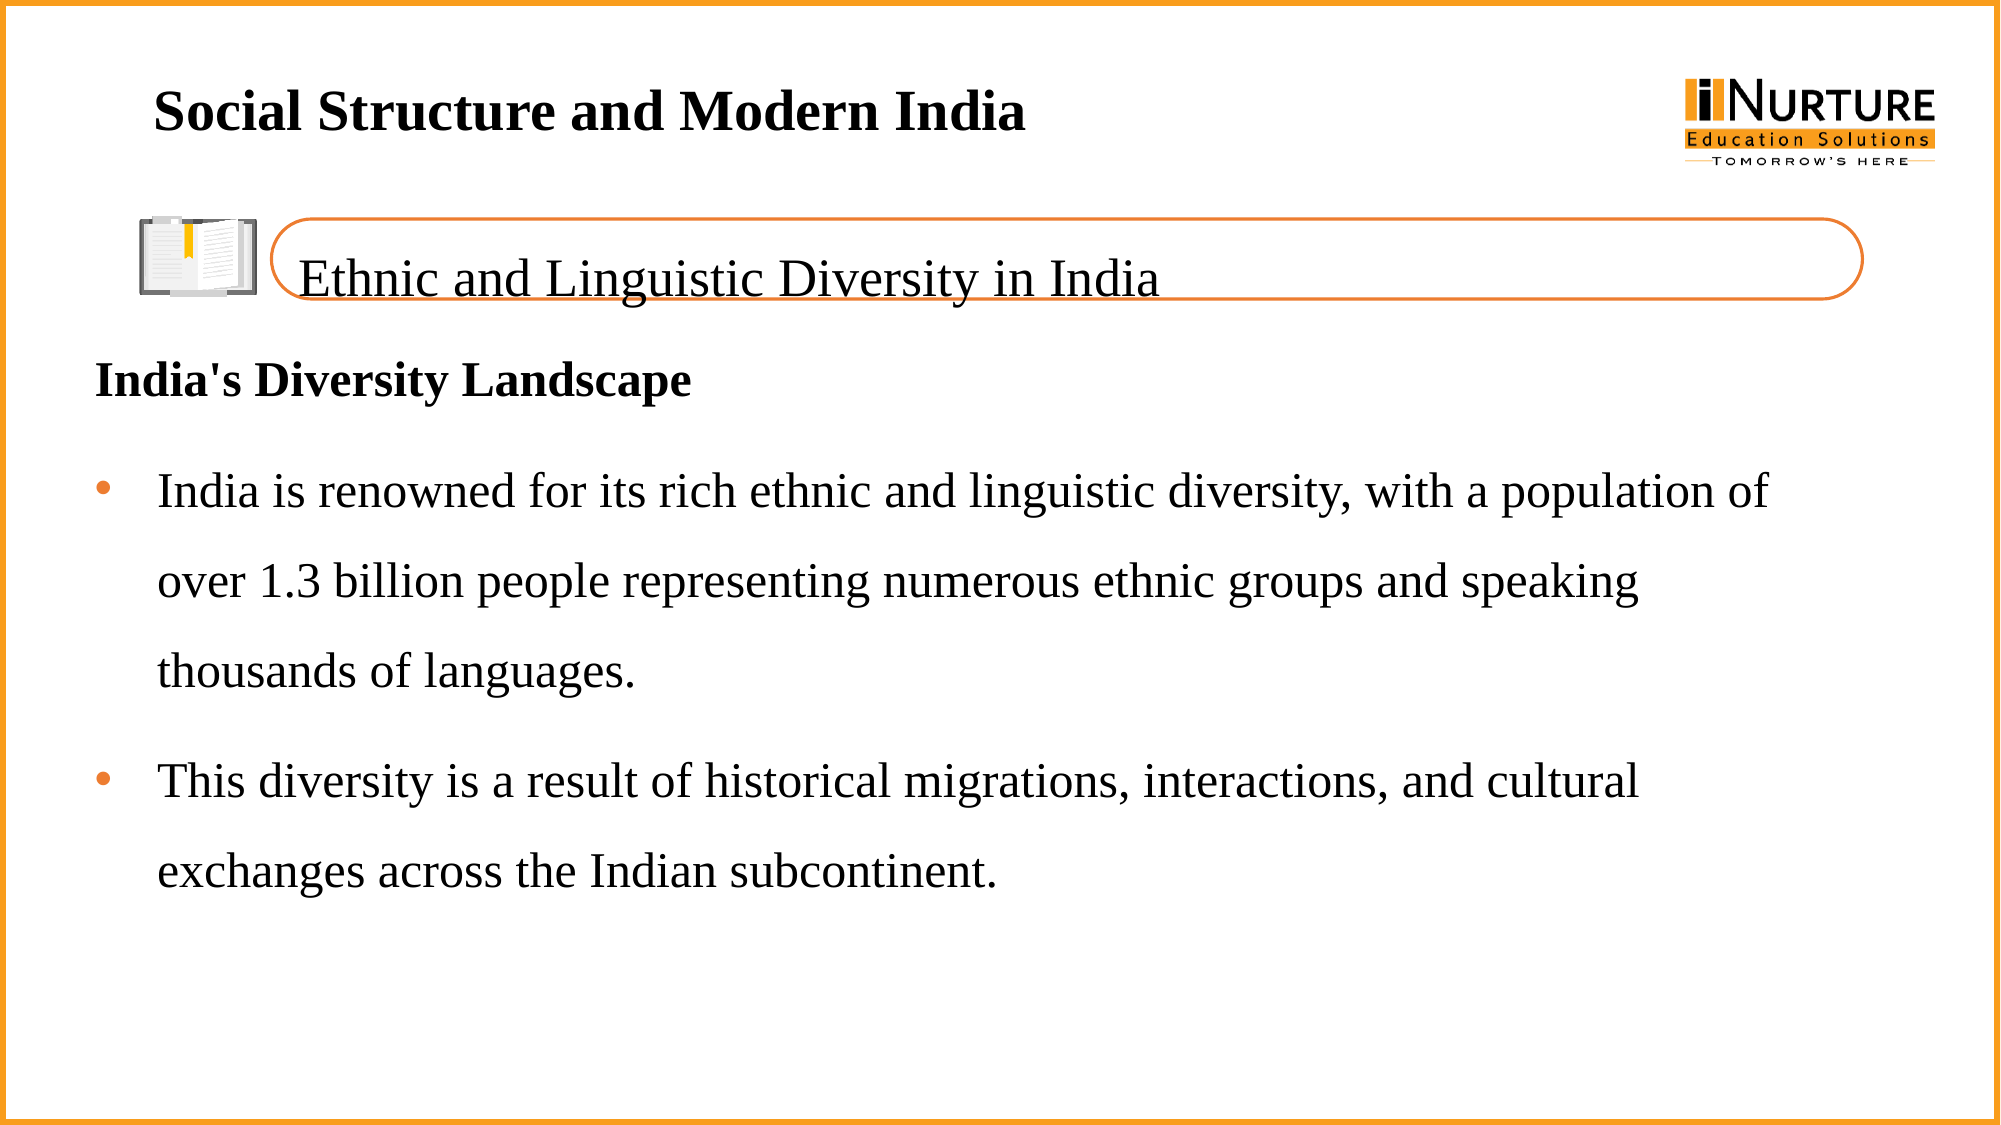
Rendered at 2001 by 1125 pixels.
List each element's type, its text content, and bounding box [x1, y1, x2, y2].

picture [122, 184, 274, 308]
text_box Ethnic and Linguistic Diversity in India [271, 218, 1863, 299]
picture [1665, 57, 1960, 184]
list India's Diversity Landscape India is renowned for its rich ethnic and linguistic diversity, with a population of over 1.3 billion people representing numerous ethnic groups and speaking thousands of languages. This diversity is a result of historical migrations, interactions, and cultural exchanges across the Indian subcontinent. [67, 308, 1846, 1088]
list Social Structure and Modern India [101, 72, 1656, 184]
